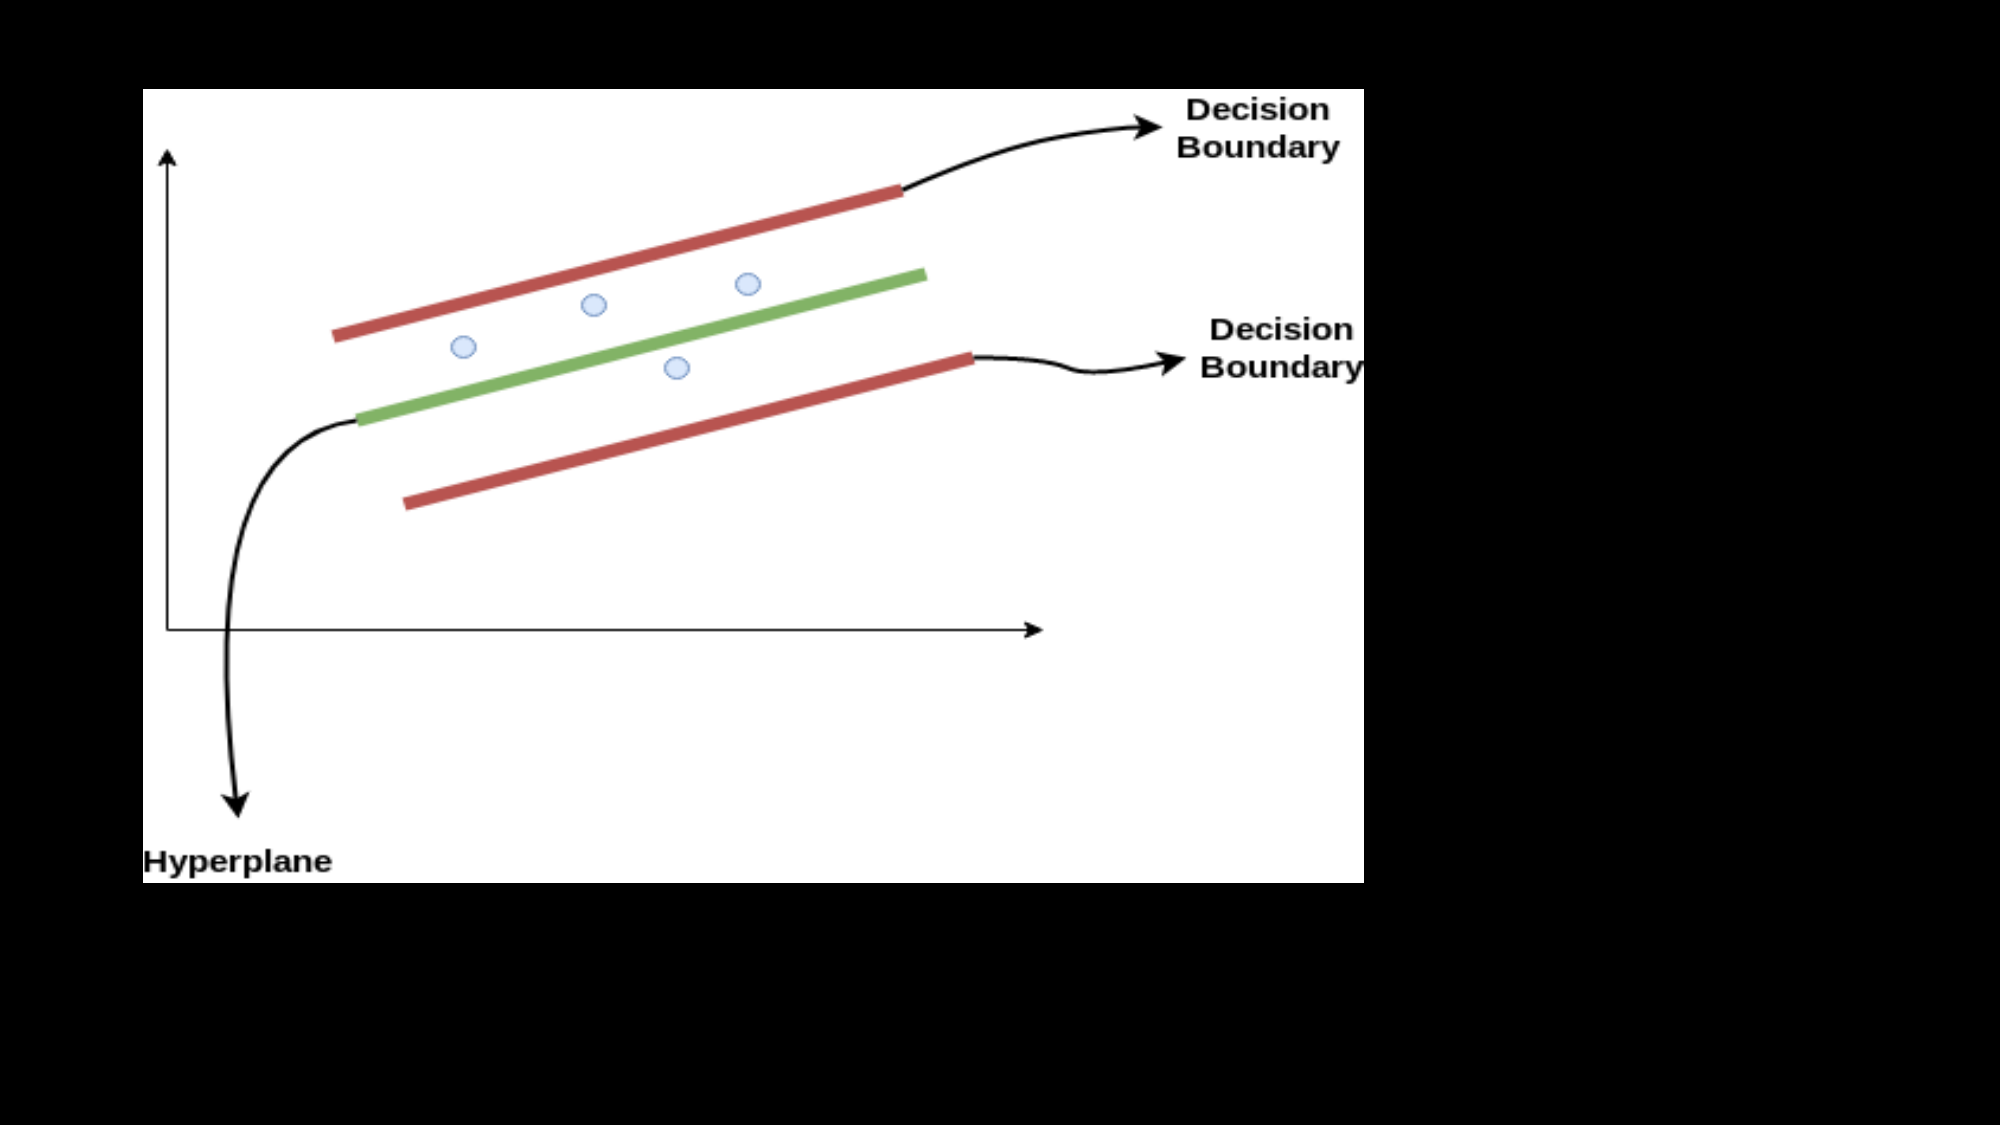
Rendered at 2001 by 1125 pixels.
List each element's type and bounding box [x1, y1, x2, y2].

picture [143, 89, 1364, 883]
